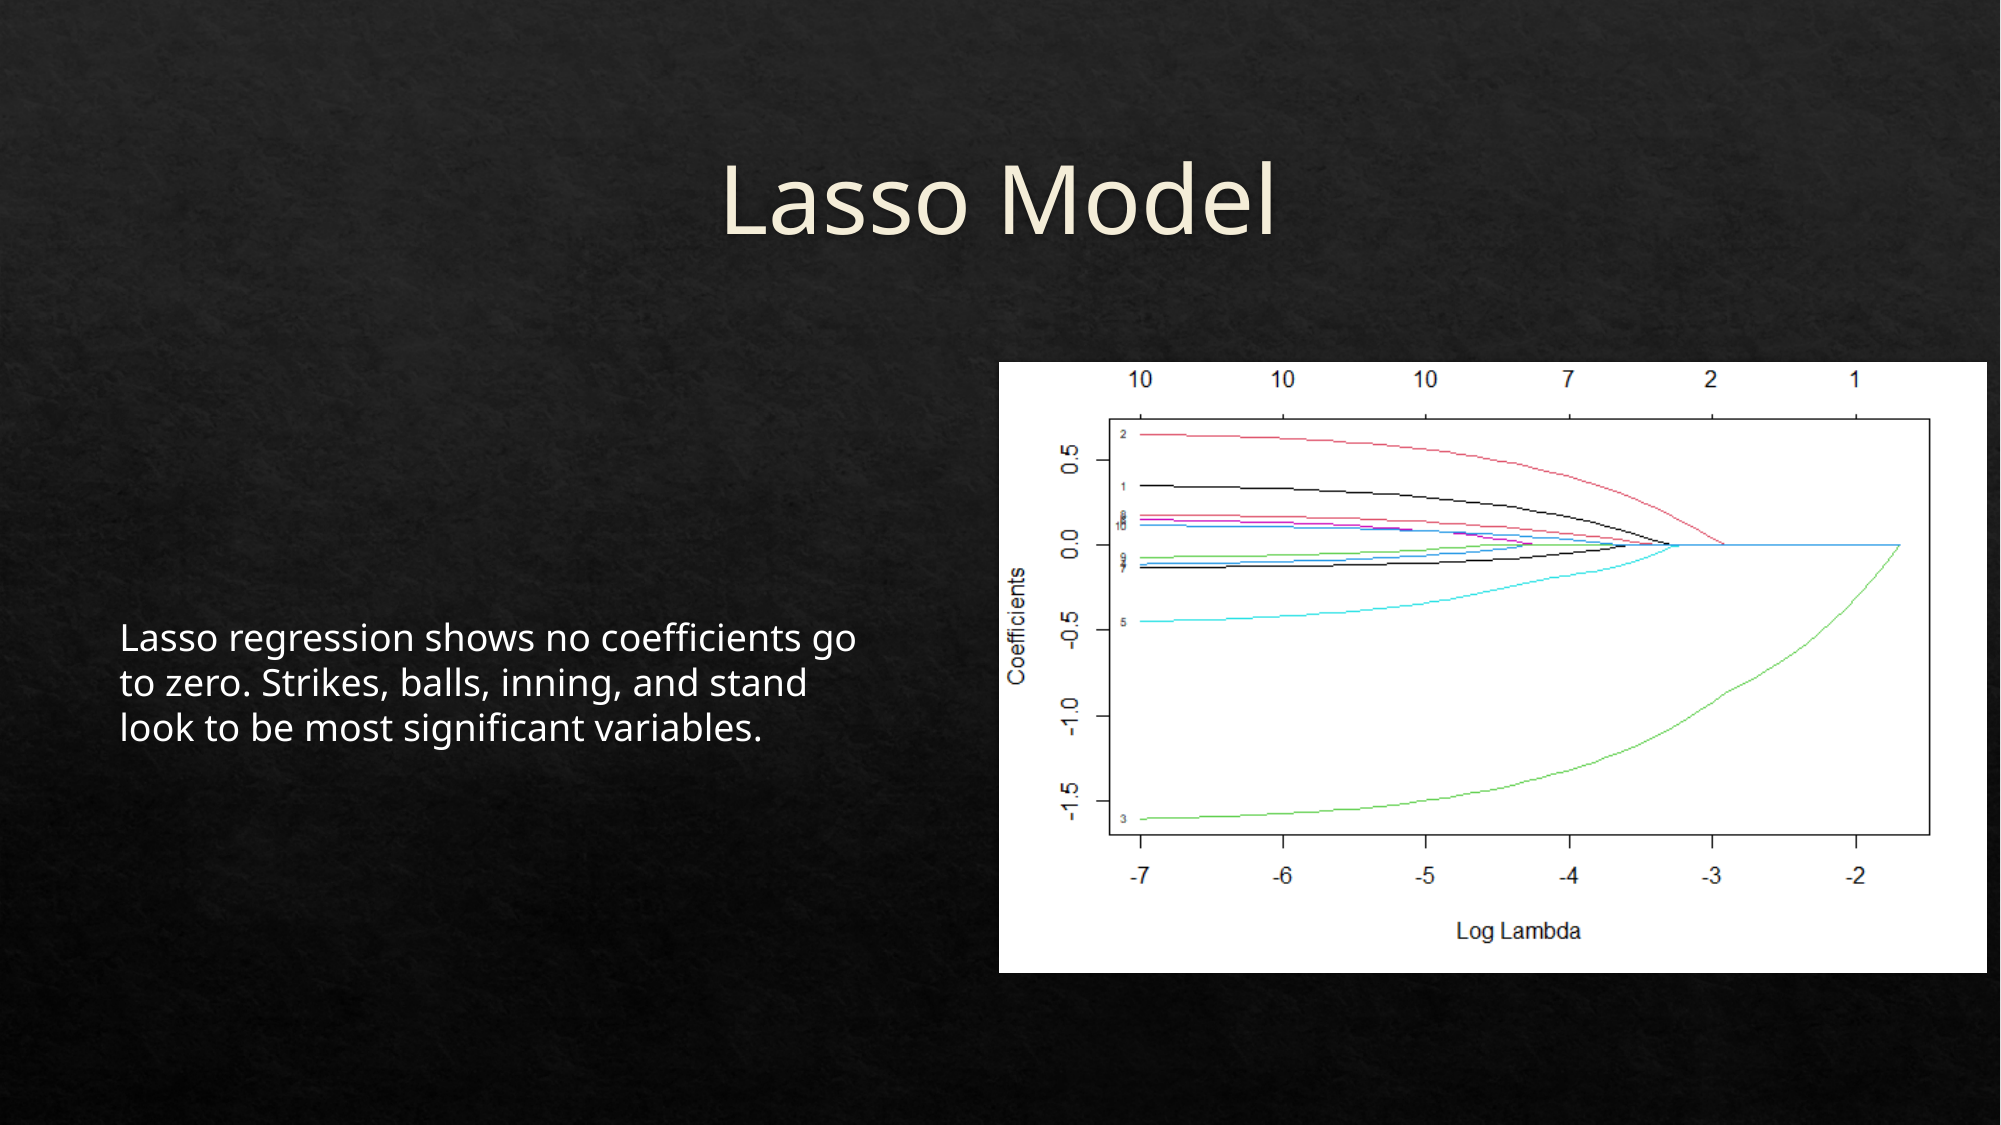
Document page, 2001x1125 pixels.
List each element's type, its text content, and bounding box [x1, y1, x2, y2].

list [998, 362, 1987, 973]
title Lasso Model [149, 99, 1849, 307]
text_box Lasso regression shows no coefficients go to zero. Strikes, balls, inning, and stand look to be most significant variables. [104, 606, 890, 802]
